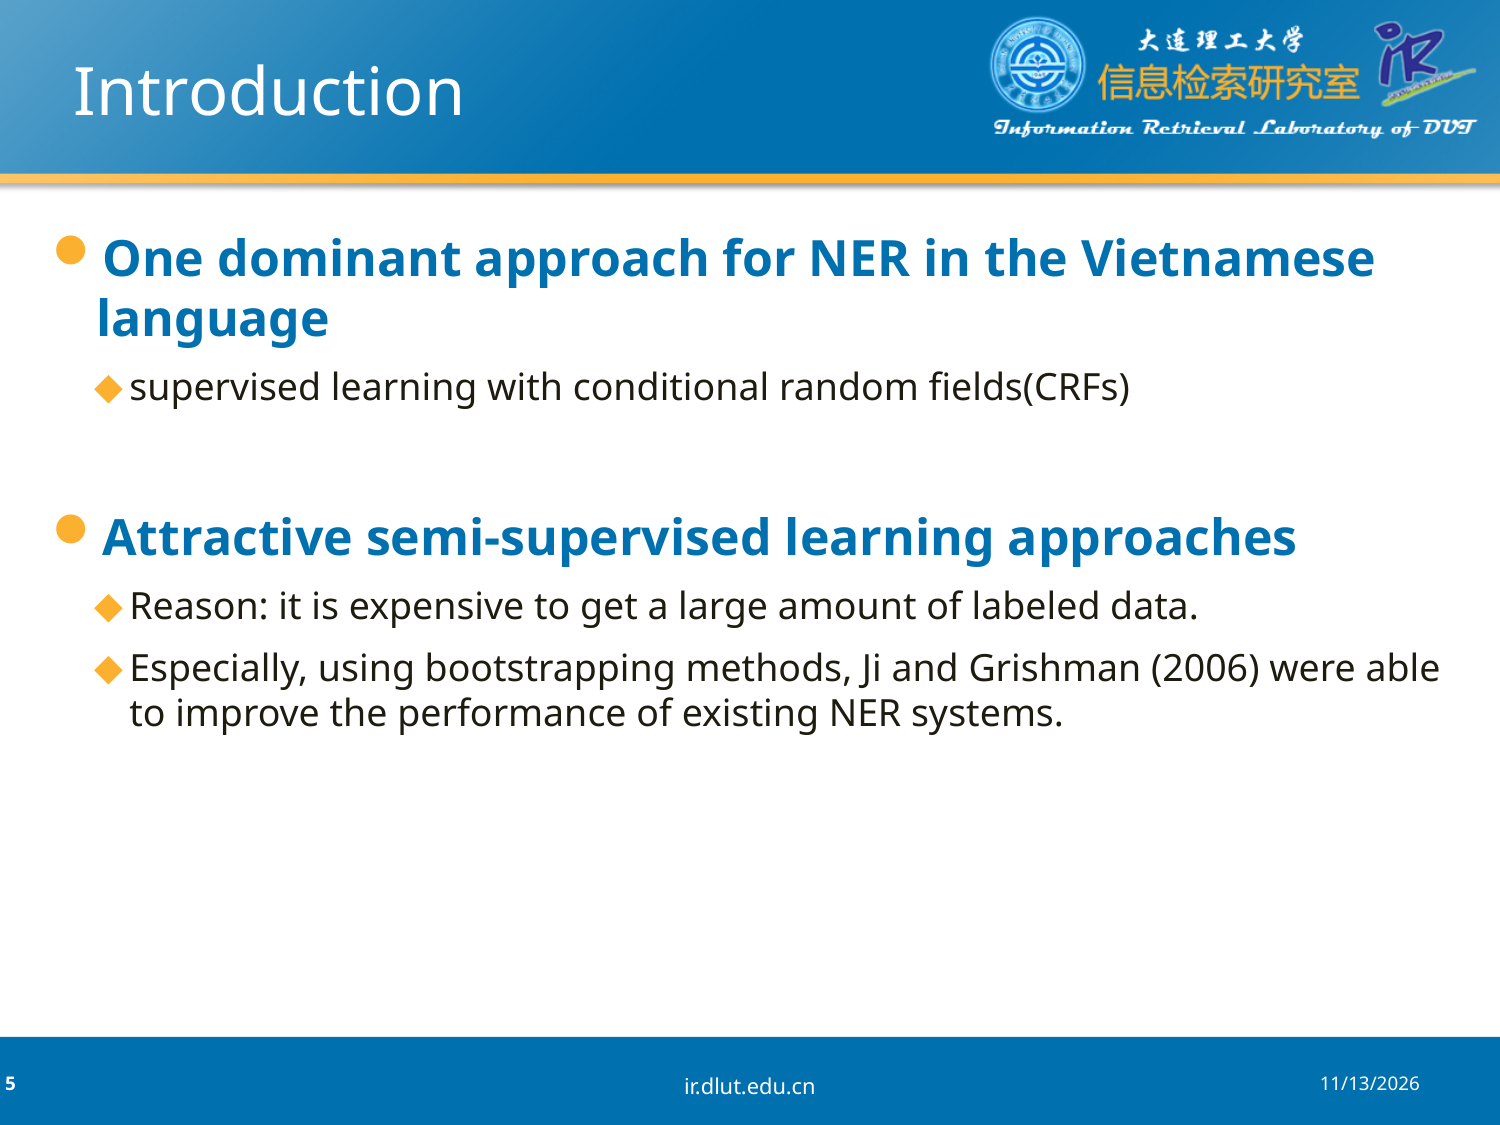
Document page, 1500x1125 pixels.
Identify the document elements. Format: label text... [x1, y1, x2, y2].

picture [0, 0, 1500, 1125]
title Introduction [58, 40, 944, 138]
list One dominant approach for NER in the Vietnamese language supervised learning with conditional random fields(CRFs) Attractive semi-supervised learning approaches Reason: it is expensive to get a large amount of labeled data. Especially, using bootstrapping methods, Ji and Grishman (2006) were able to improve the performance of existing NER systems. [37, 218, 1459, 1023]
